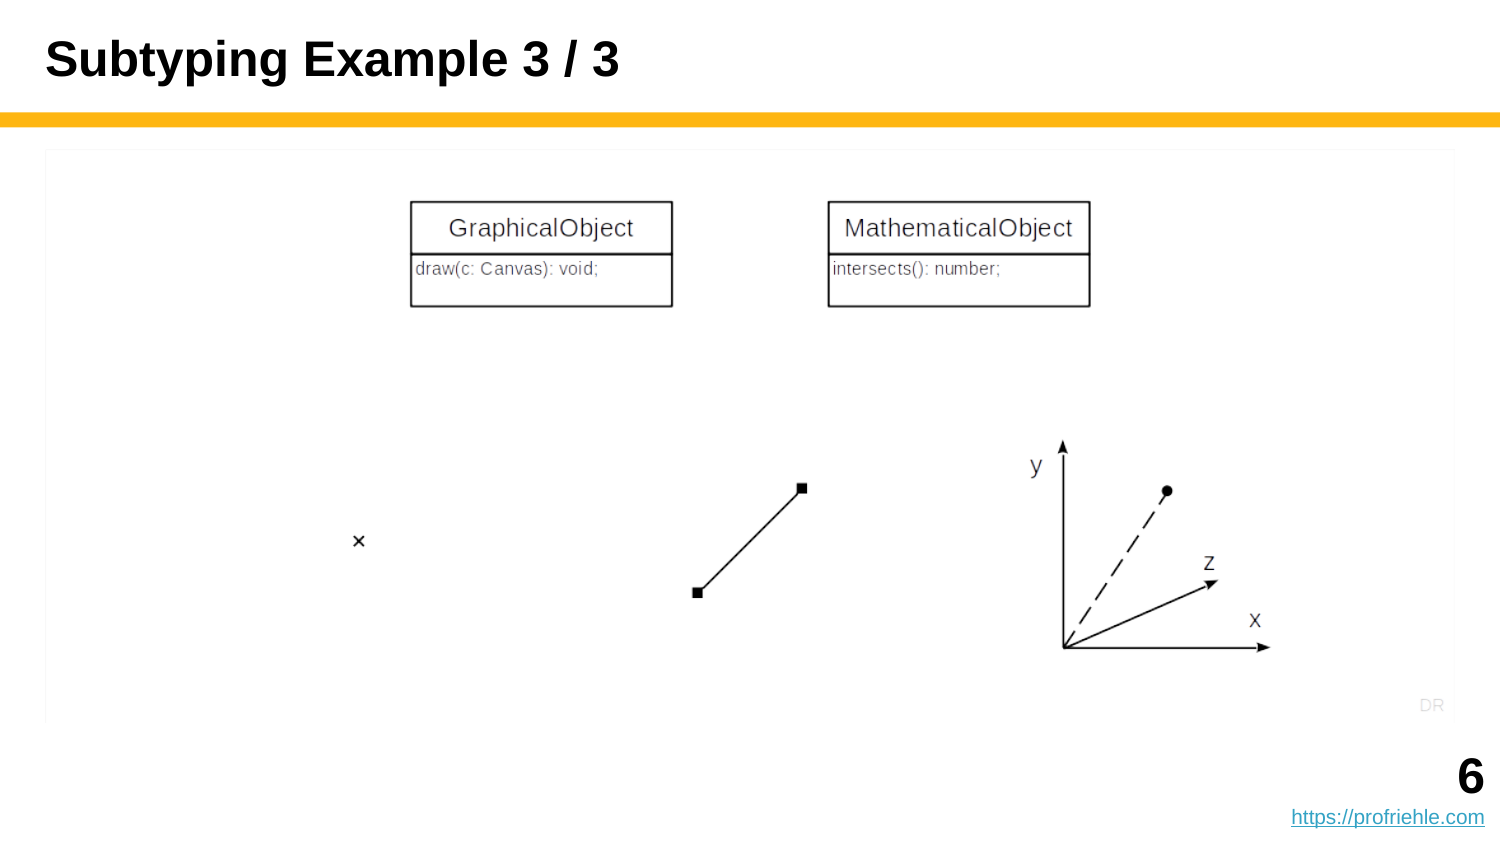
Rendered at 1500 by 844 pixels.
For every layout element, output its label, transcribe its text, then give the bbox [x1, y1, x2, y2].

slide_number ‹#› https://profriehle.com [1200, 693, 1500, 844]
picture [44, 149, 1456, 724]
title Subtyping Example 3 / 3 [0, 0, 1500, 113]
